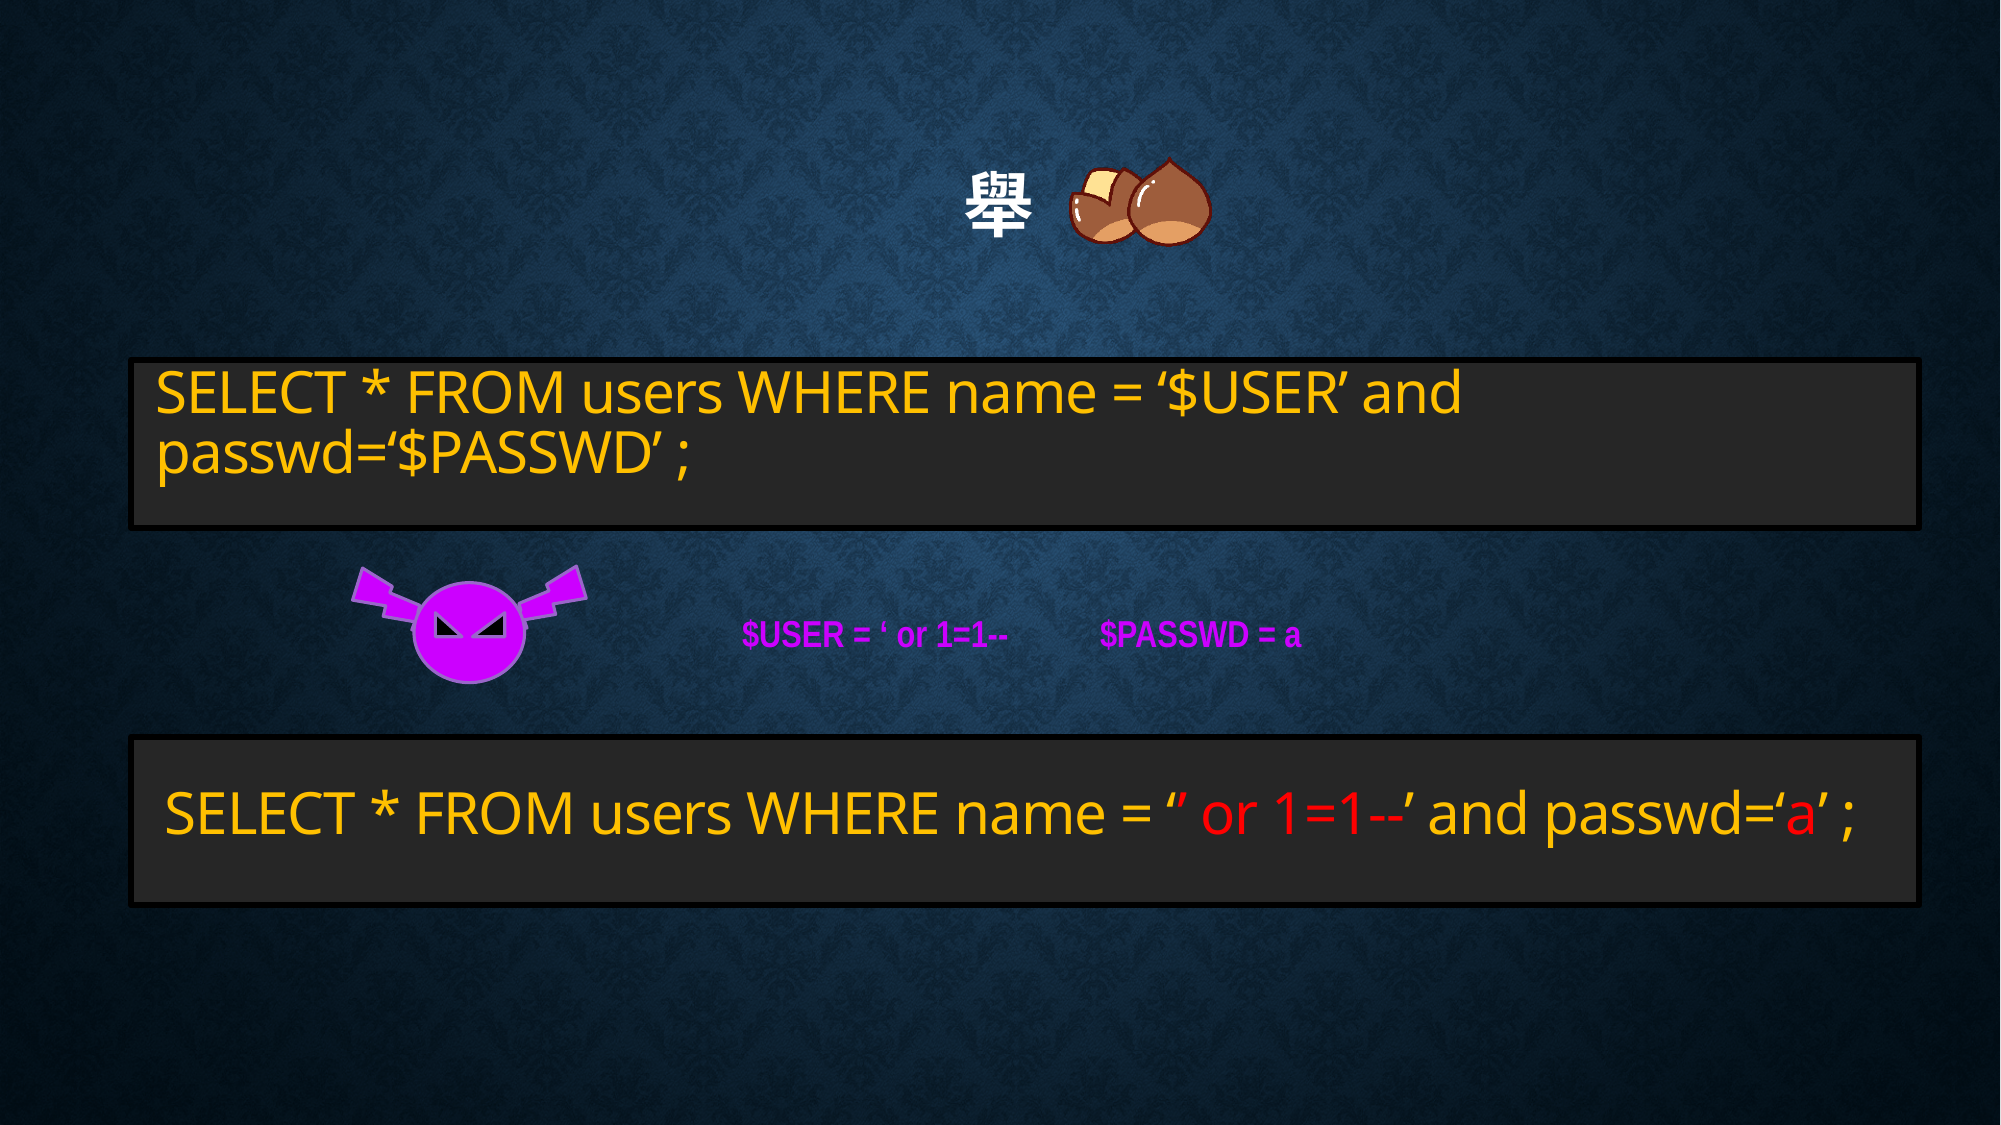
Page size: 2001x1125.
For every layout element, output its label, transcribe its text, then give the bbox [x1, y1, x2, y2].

text_box $PASSWD = a [1085, 602, 1317, 663]
title 舉 [149, 99, 1849, 318]
text_box [130, 358, 1921, 530]
text_box [130, 736, 1921, 907]
text_box $USER = ‘ or 1=1-- [727, 602, 1024, 663]
text_box SELECT * FROM users WHERE name = ‘$USER’ and passwd=‘$PASSWD’ ; [140, 395, 1910, 493]
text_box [366, 550, 572, 684]
text_box SELECT * FROM users WHERE name = ‘’ or 1=1--’ and passwd=‘a’ ; [149, 756, 1958, 854]
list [1051, 99, 1234, 281]
